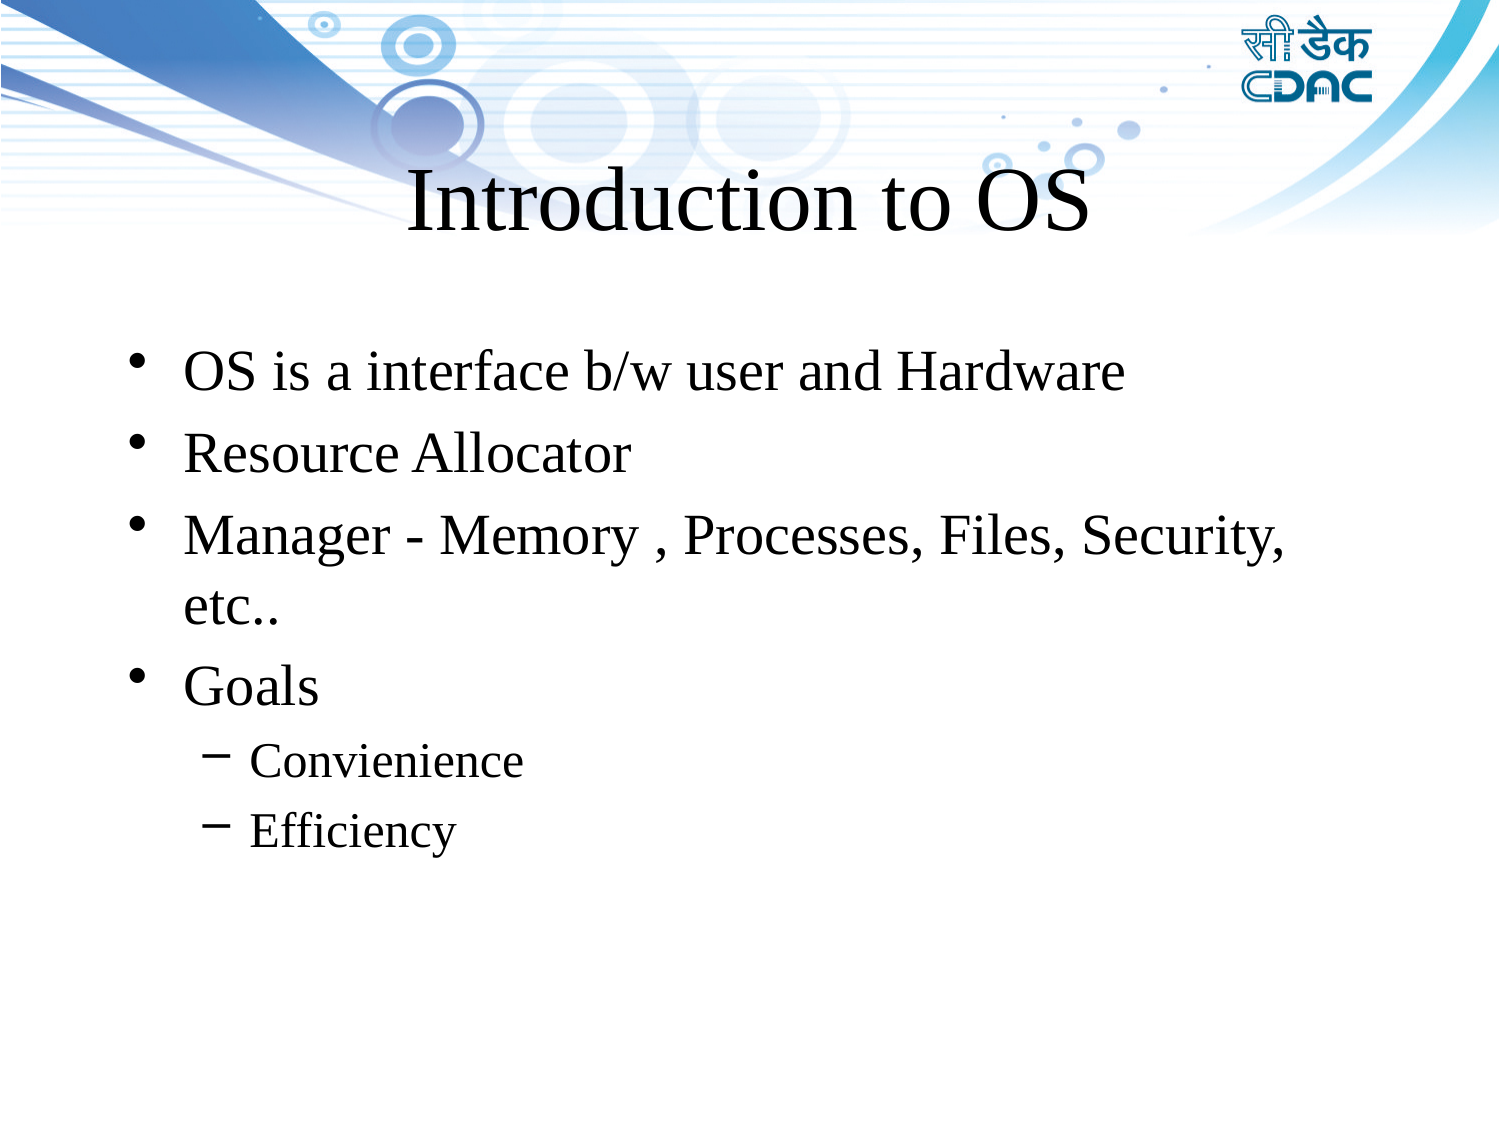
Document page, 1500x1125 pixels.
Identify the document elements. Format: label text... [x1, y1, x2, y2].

title Introduction to OS [112, 99, 1388, 288]
list OS is a interface b/w user and Hardware Resource Allocator Manager - Memory , Processes, Files, Security, etc.. Goals Convienience Efficiency [112, 324, 1388, 1000]
picture [1, 0, 1499, 335]
